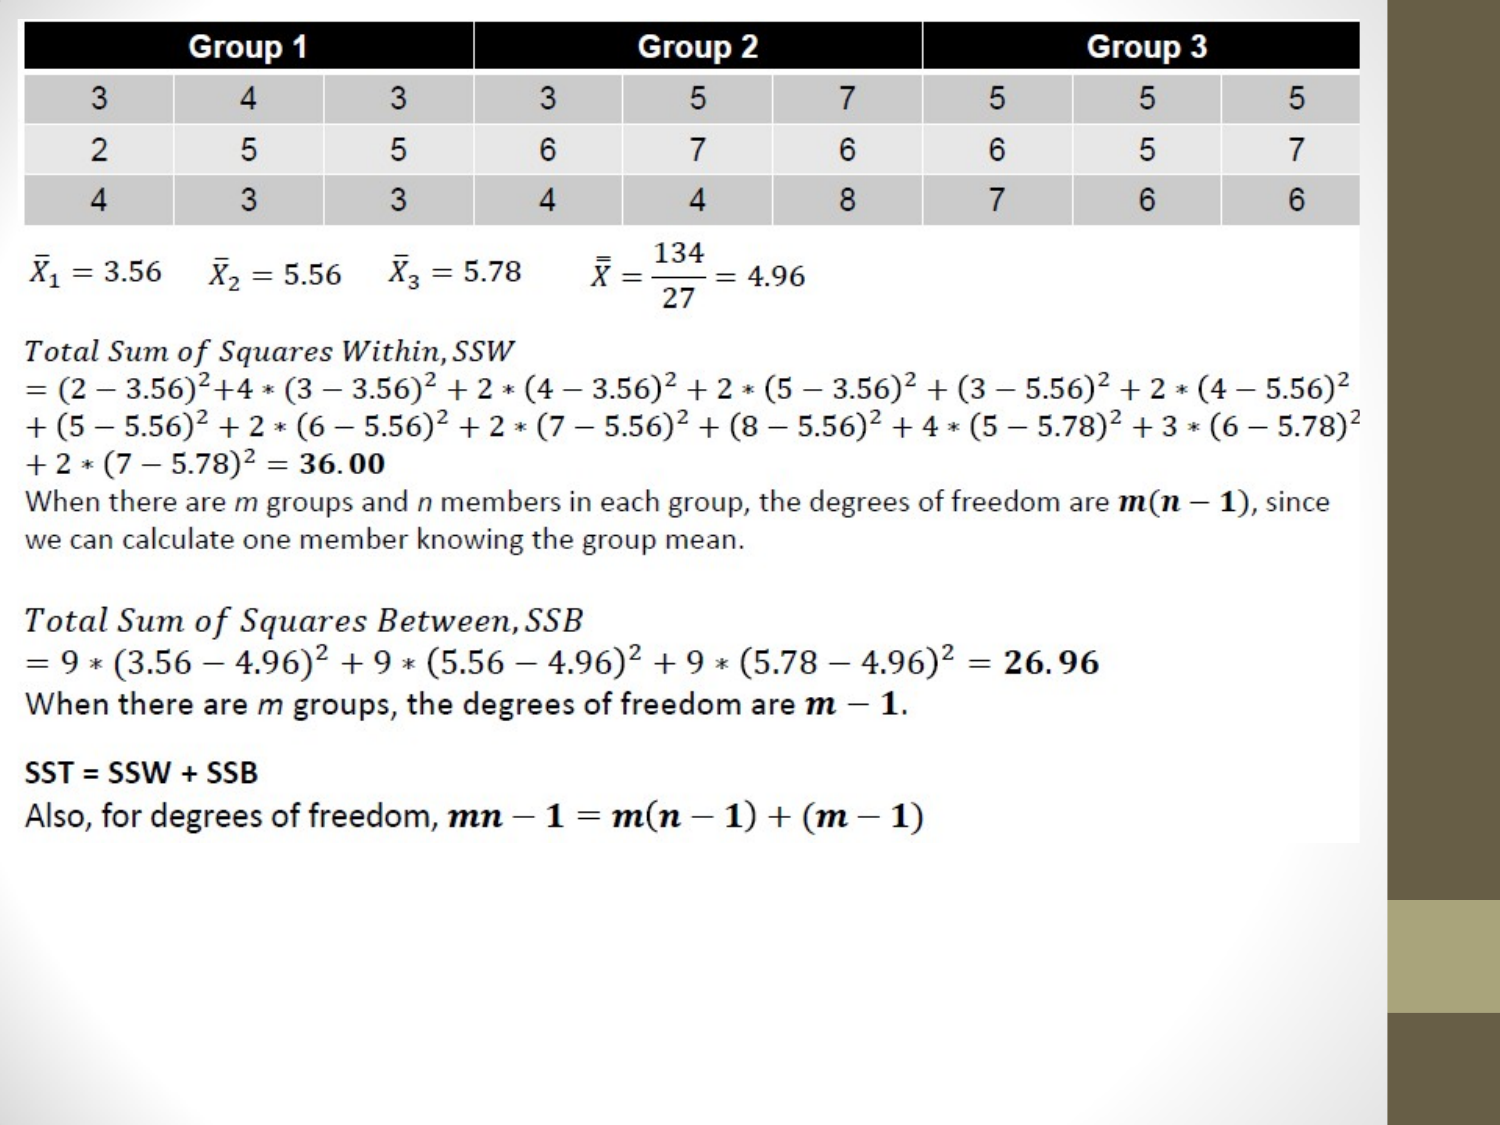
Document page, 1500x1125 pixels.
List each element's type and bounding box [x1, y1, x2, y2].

text_box [17, 19, 1360, 844]
picture [0, 0, 1387, 1125]
